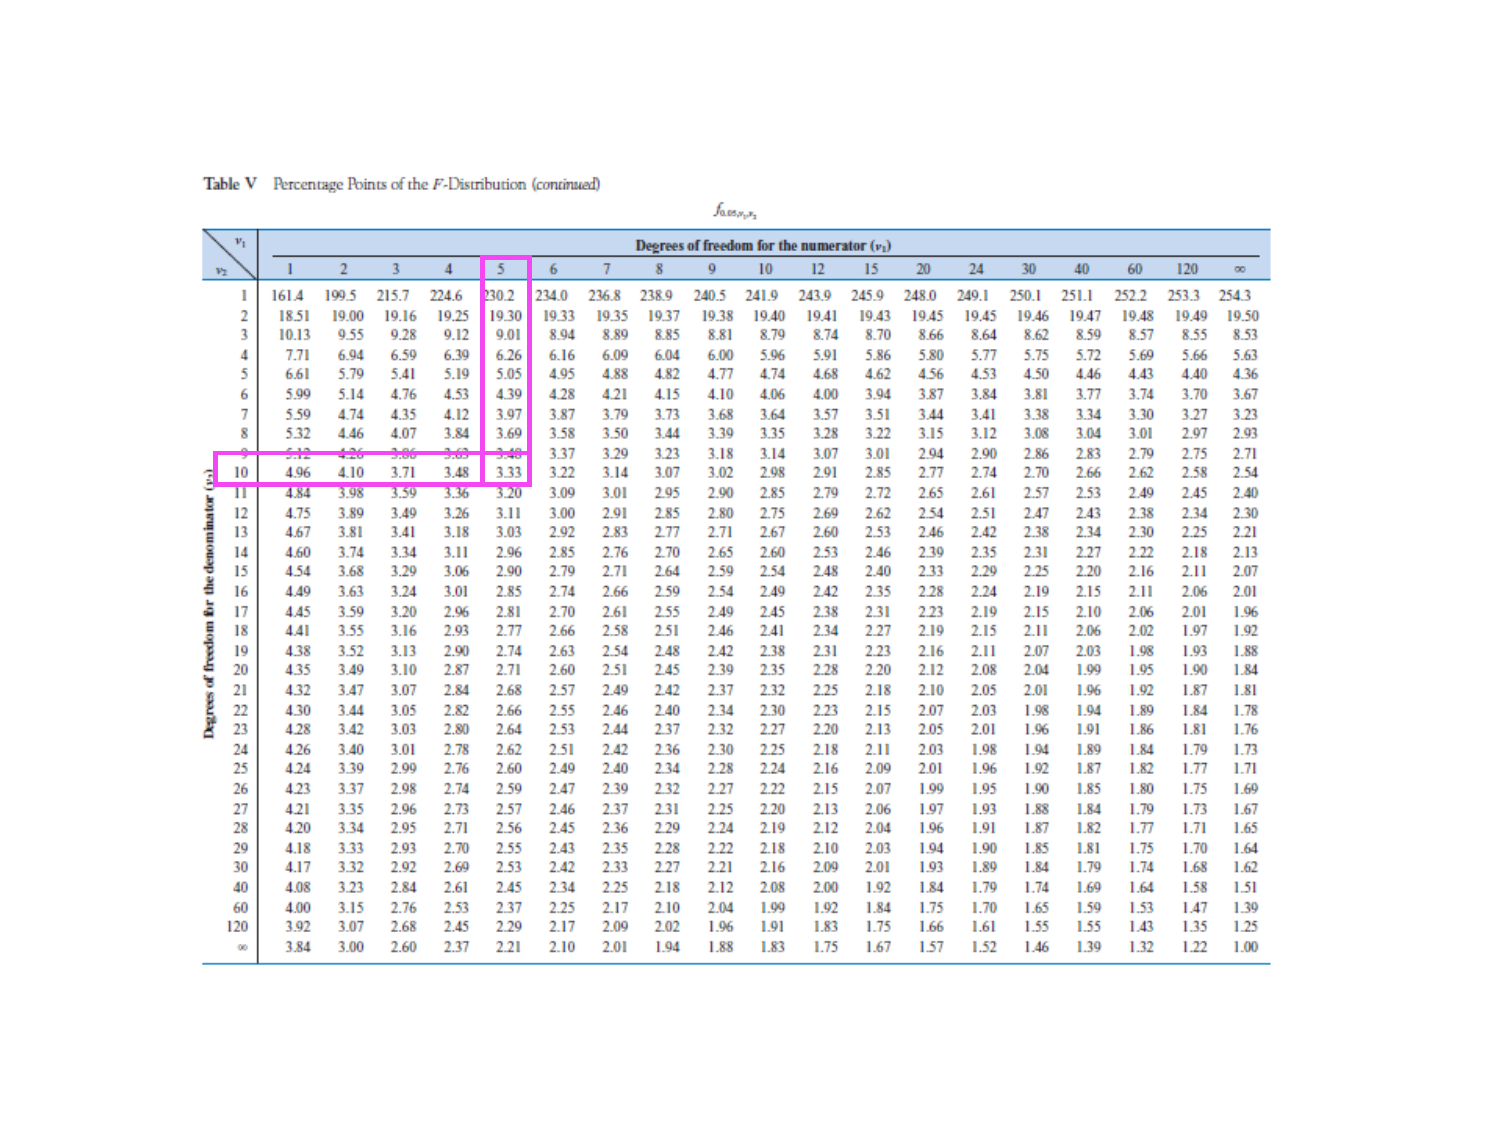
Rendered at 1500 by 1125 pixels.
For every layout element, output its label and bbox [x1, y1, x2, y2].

picture [190, 168, 1285, 979]
